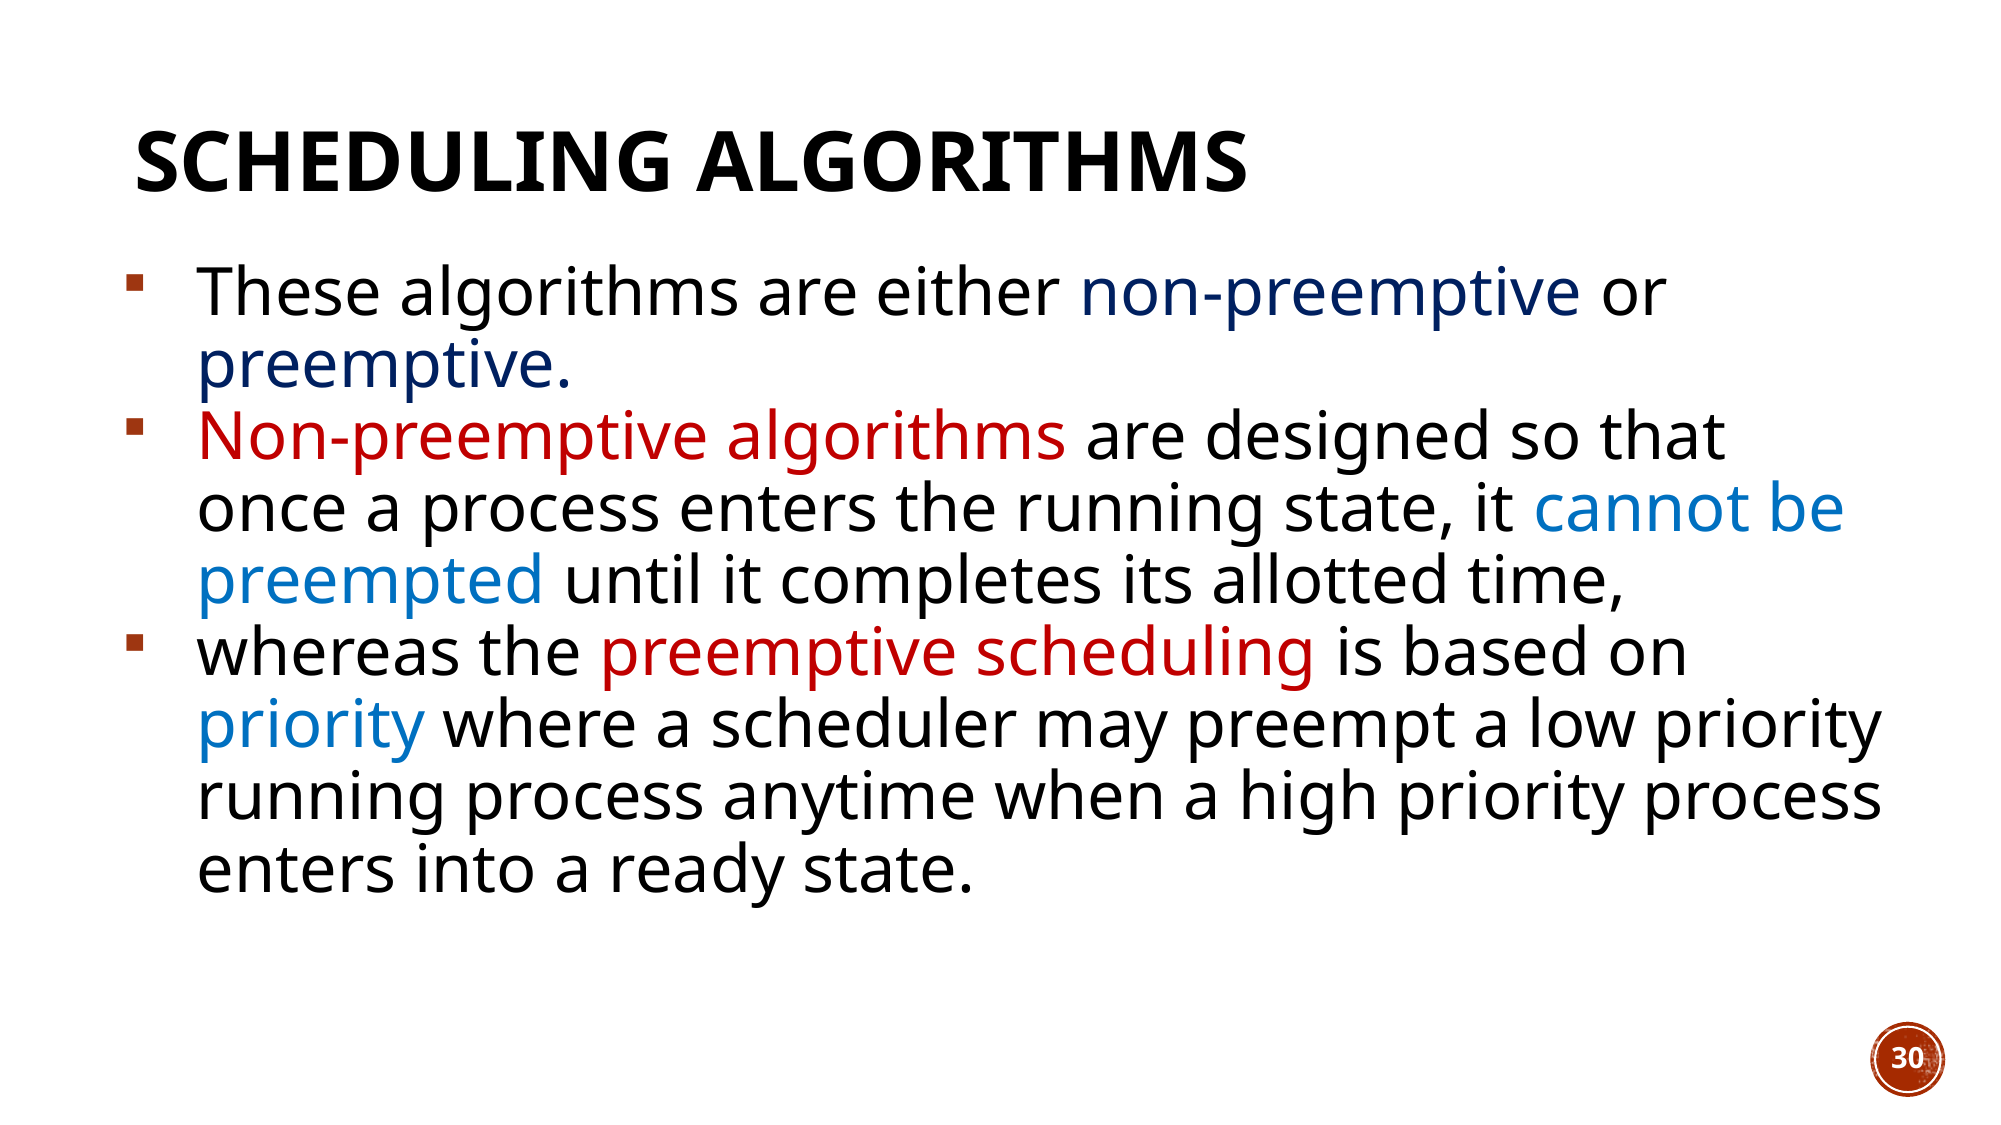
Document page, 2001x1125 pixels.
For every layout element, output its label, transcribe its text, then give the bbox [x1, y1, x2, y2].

list These algorithms are either non-preemptive or preemptive. Non-preemptive algorithms are designed so that once a process enters the running state, it cannot be preempted until it completes its allotted time, whereas the preemptive scheduling is based on priority where a scheduler may preempt a low priority running process anytime when a high priority process enters into a ready state. [97, 250, 1905, 1020]
title Scheduling Algorithms [97, 79, 1905, 250]
slide_number 30 [1855, 1028, 1961, 1089]
